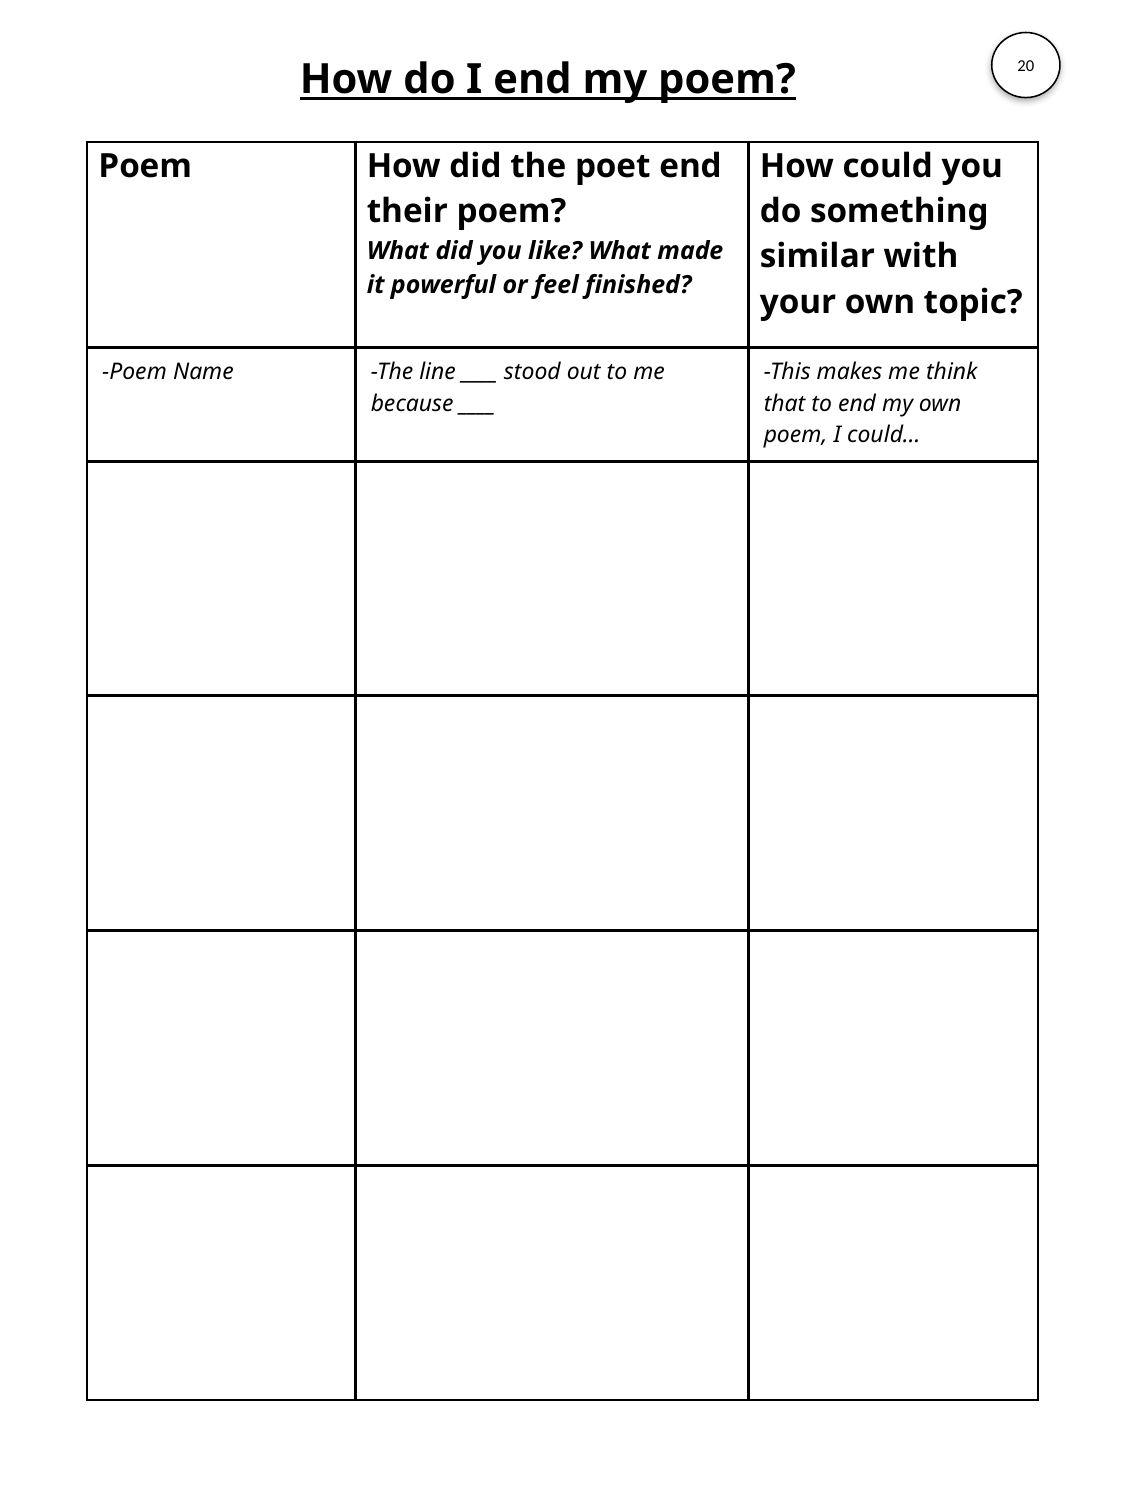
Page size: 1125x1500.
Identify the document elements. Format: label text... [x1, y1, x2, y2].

table_cell [357, 1167, 747, 1399]
table_cell [750, 697, 1037, 929]
table_cell -This makes me think that to end my own poem, I could… [750, 349, 1037, 460]
table_cell [88, 697, 354, 929]
text_box 20 [990, 31, 1061, 99]
table_cell [88, 932, 354, 1164]
table_header Poem [88, 143, 354, 346]
table_cell [750, 932, 1037, 1164]
table_cell -Poem Name [88, 349, 354, 460]
table_header How did the poet end their poem? What did you like? What made it powerful or feel finished? [357, 143, 747, 346]
title How do I end my poem? [87, 39, 1009, 115]
table_cell [750, 463, 1037, 694]
table_cell -The line ____ stood out to me because ____ [357, 349, 747, 460]
table_cell [357, 463, 747, 694]
table_cell [357, 932, 747, 1164]
table_cell [88, 1167, 354, 1399]
table_cell [750, 1167, 1037, 1399]
table_cell [88, 463, 354, 694]
table_header How could you do something similar with your own topic? [750, 143, 1037, 346]
table_cell [357, 697, 747, 929]
